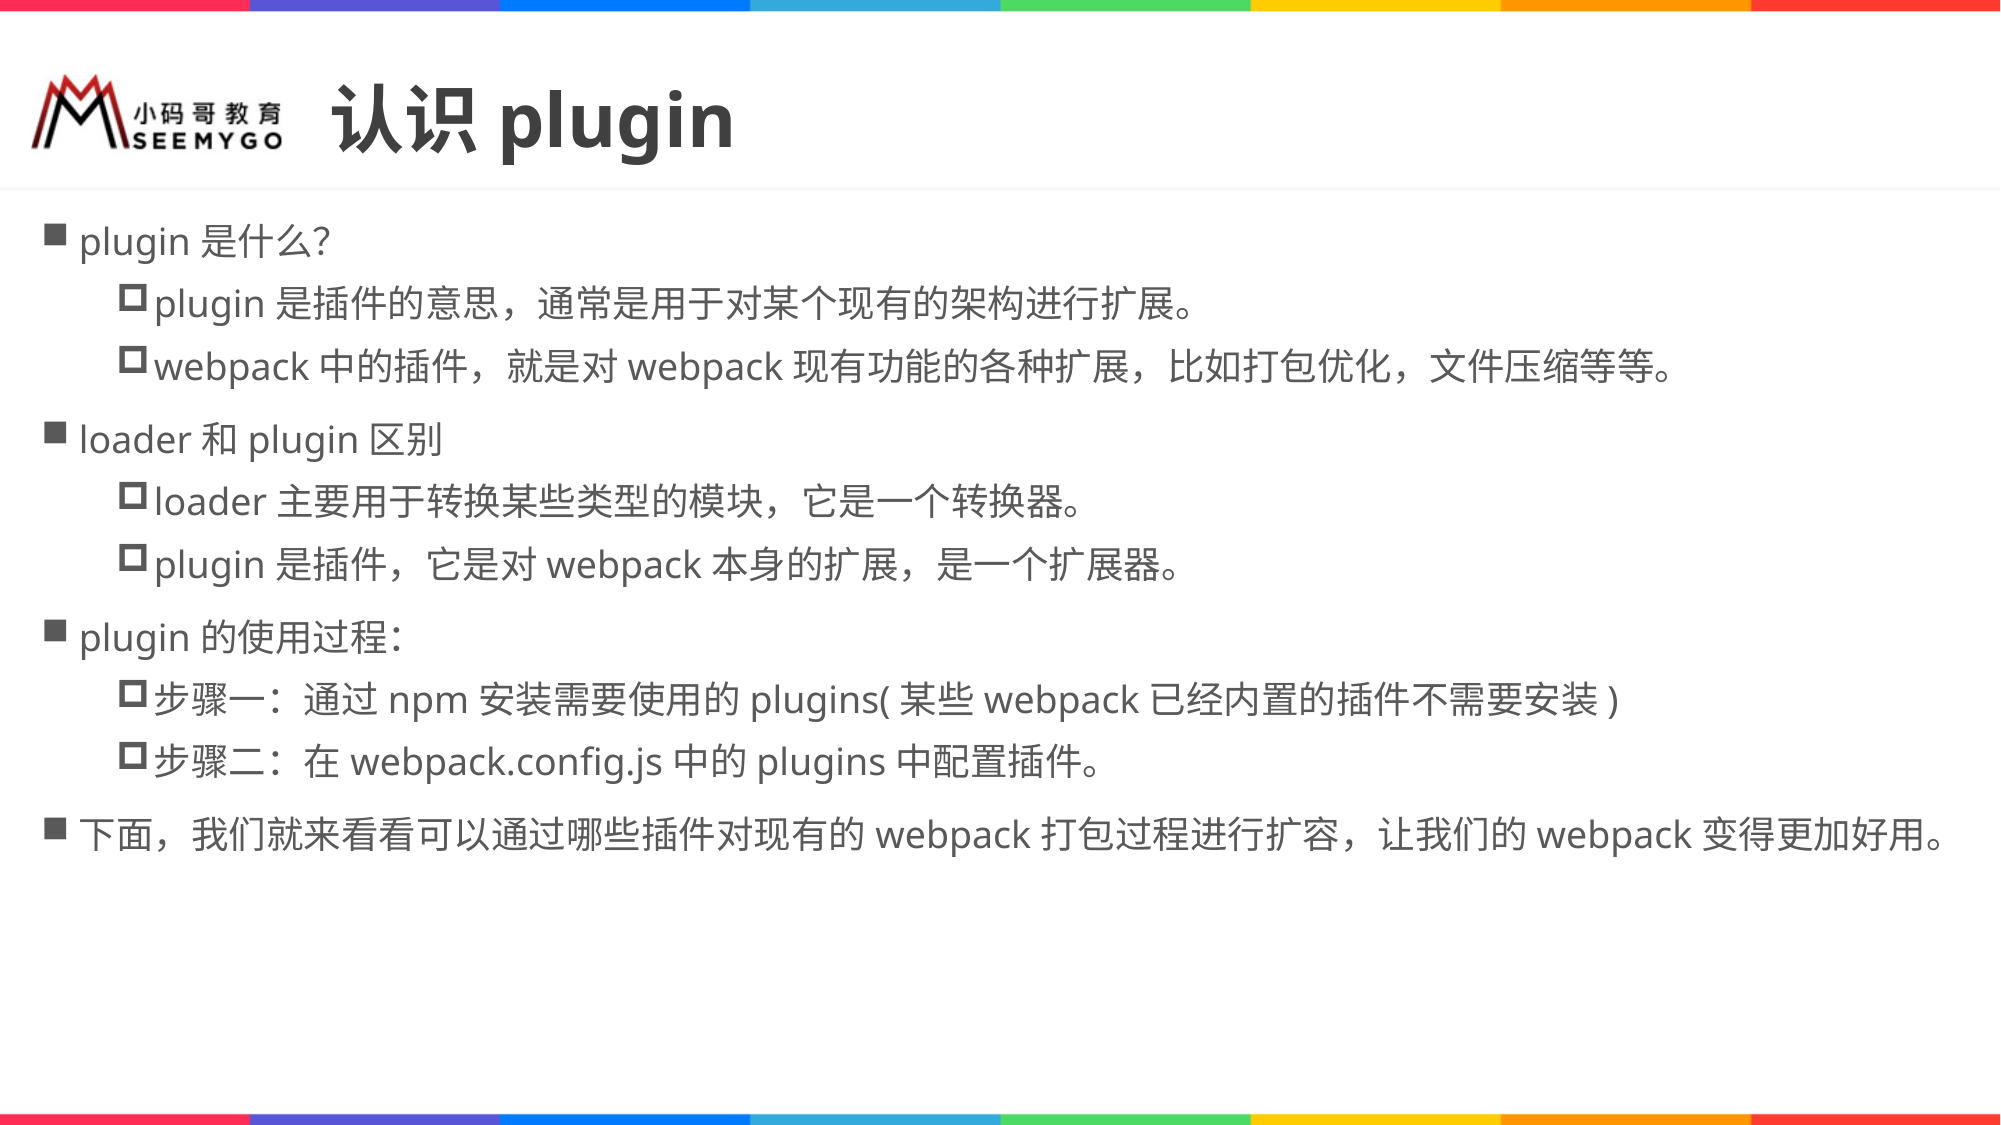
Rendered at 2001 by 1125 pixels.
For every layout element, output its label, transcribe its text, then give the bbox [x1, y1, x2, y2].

title 认识plugin [314, 64, 1968, 182]
picture [0, 0, 2001, 1125]
list plugin是什么？ plugin是插件的意思，通常是用于对某个现有的架构进行扩展。 webpack中的插件，就是对webpack现有功能的各种扩展，比如打包优化，文件压缩等等。 loader和plugin区别 loader主要用于转换某些类型的模块，它是一个转换器。 plugin是插件，它是对webpack本身的扩展，是一个扩展器。 plugin的使用过程： 步骤一：通过npm安装需要使用的plugins(某些webpack已经内置的插件不需要安装) 步骤二：在webpack.config.js中的plugins中配置插件。 下面，我们就来看看可以通过哪些插件对现有的webpack打包过程进行扩容，让我们的webpack变得更加好用。 [26, 203, 1974, 1097]
